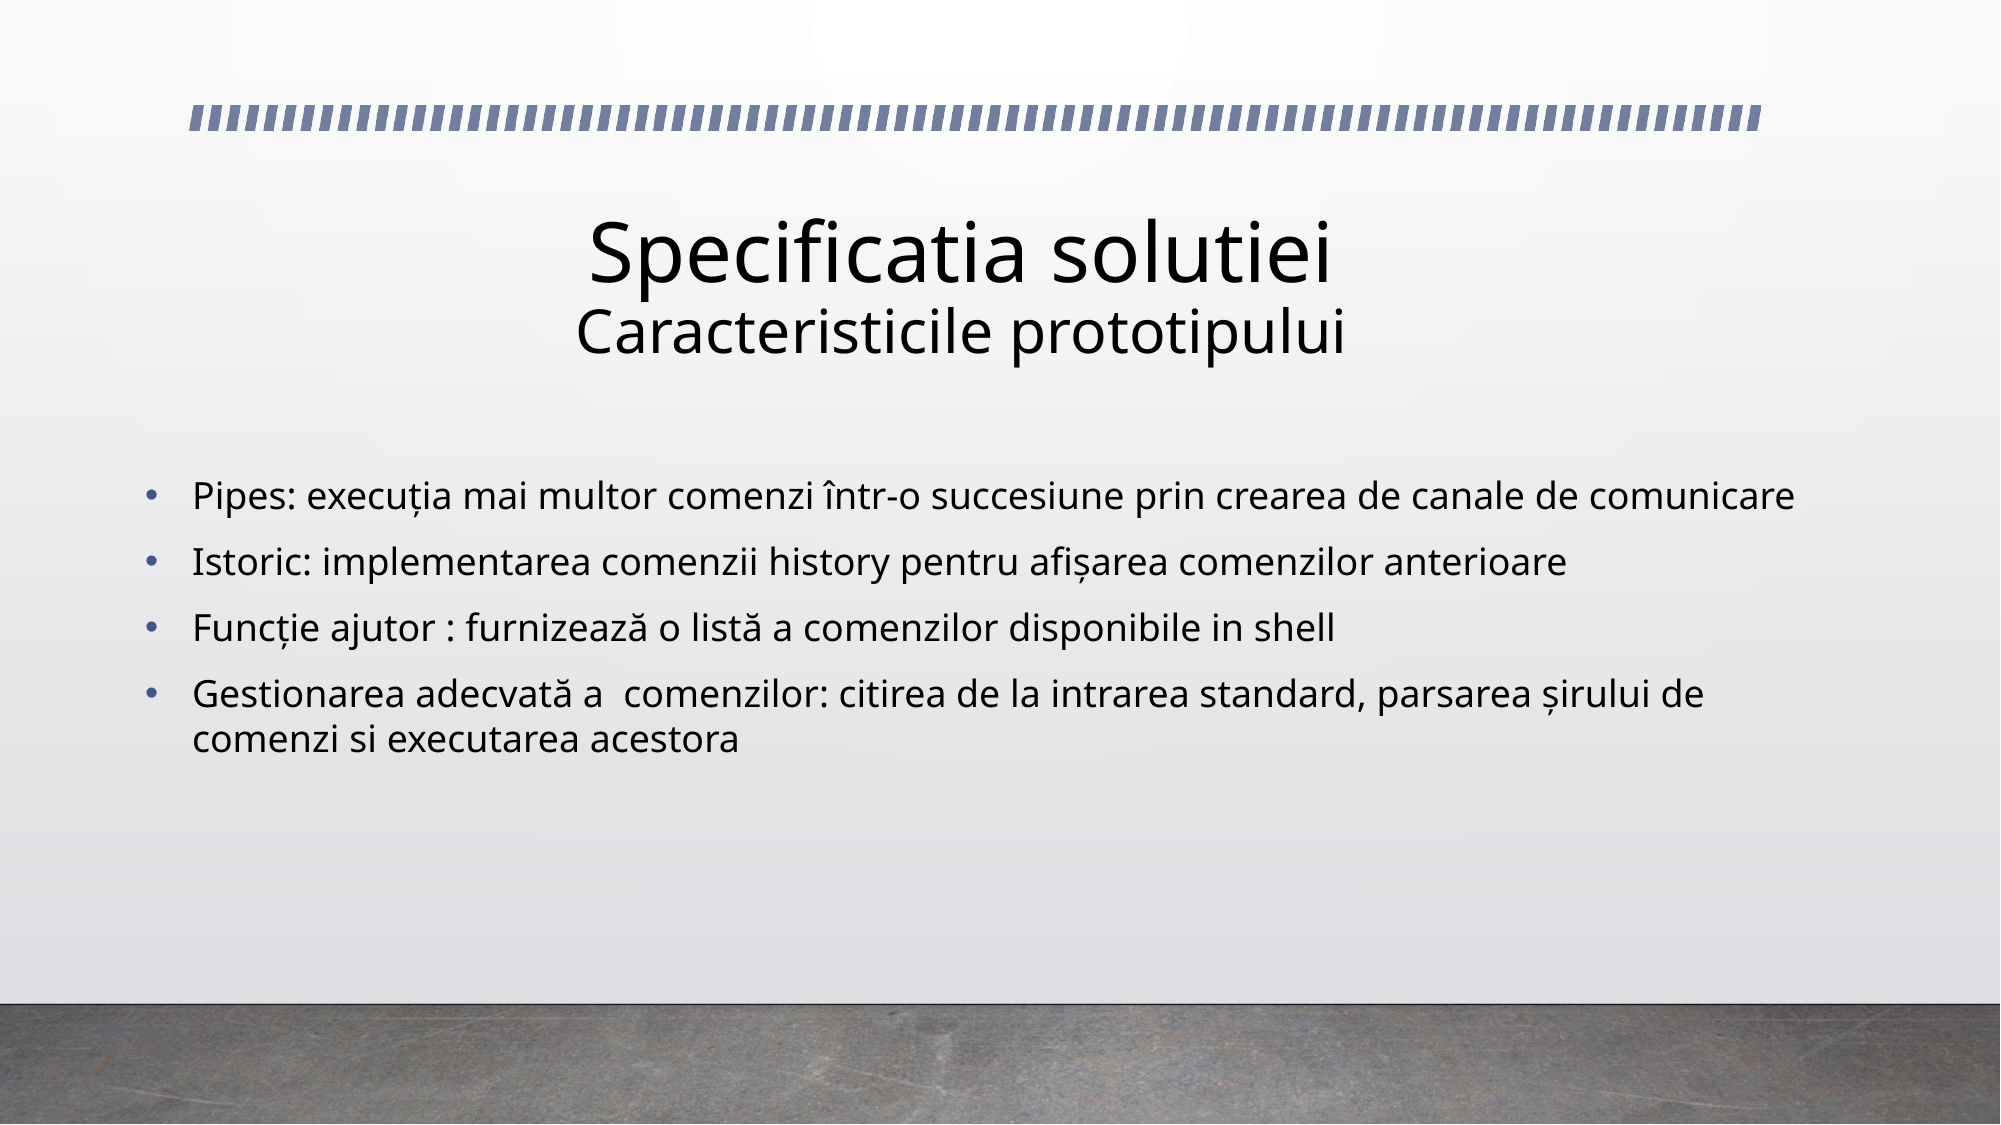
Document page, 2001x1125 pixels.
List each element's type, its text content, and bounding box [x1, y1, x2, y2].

picture [0, 1004, 2000, 1124]
title Specificatia solutiei Caracteristicile prototipului [174, 203, 1750, 376]
list Pipes: execuția mai multor comenzi într-o succesiune prin crearea de canale de comunicare Istoric: implementarea comenzii history pentru afișarea comenzilor anterioare Funcție ajutor : furnizează o listă a comenzilor disponibile in shell Gestionarea adecvată a comenzilor: citirea de la intrarea standard, parsarea șirului de comenzi si executarea acestora [92, 464, 1877, 969]
